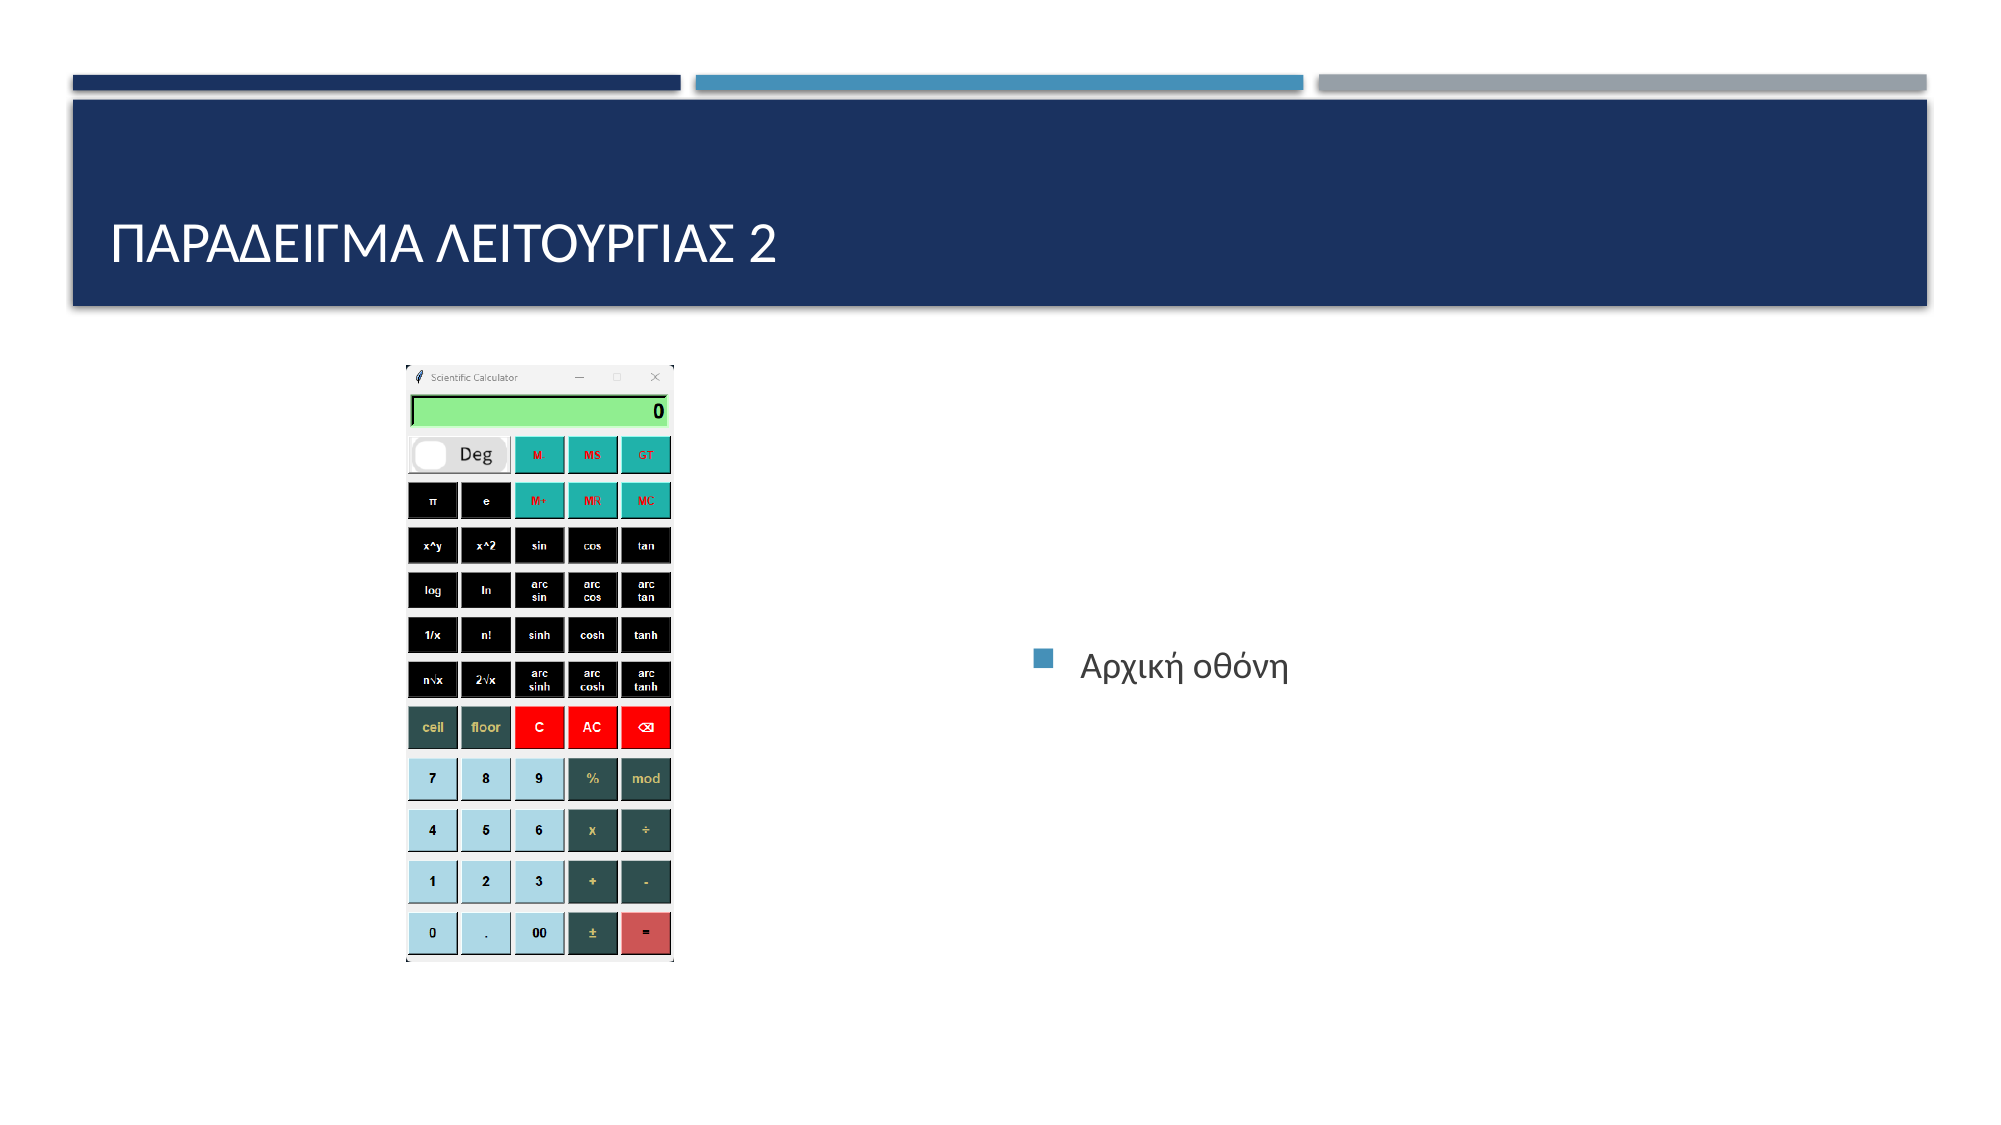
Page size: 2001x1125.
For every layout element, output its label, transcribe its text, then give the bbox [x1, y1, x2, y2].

title Παραδειγμα λειτουργιασ 2 [95, 119, 1905, 282]
list Αρχική οθόνη [1015, 365, 1905, 962]
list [406, 364, 674, 962]
